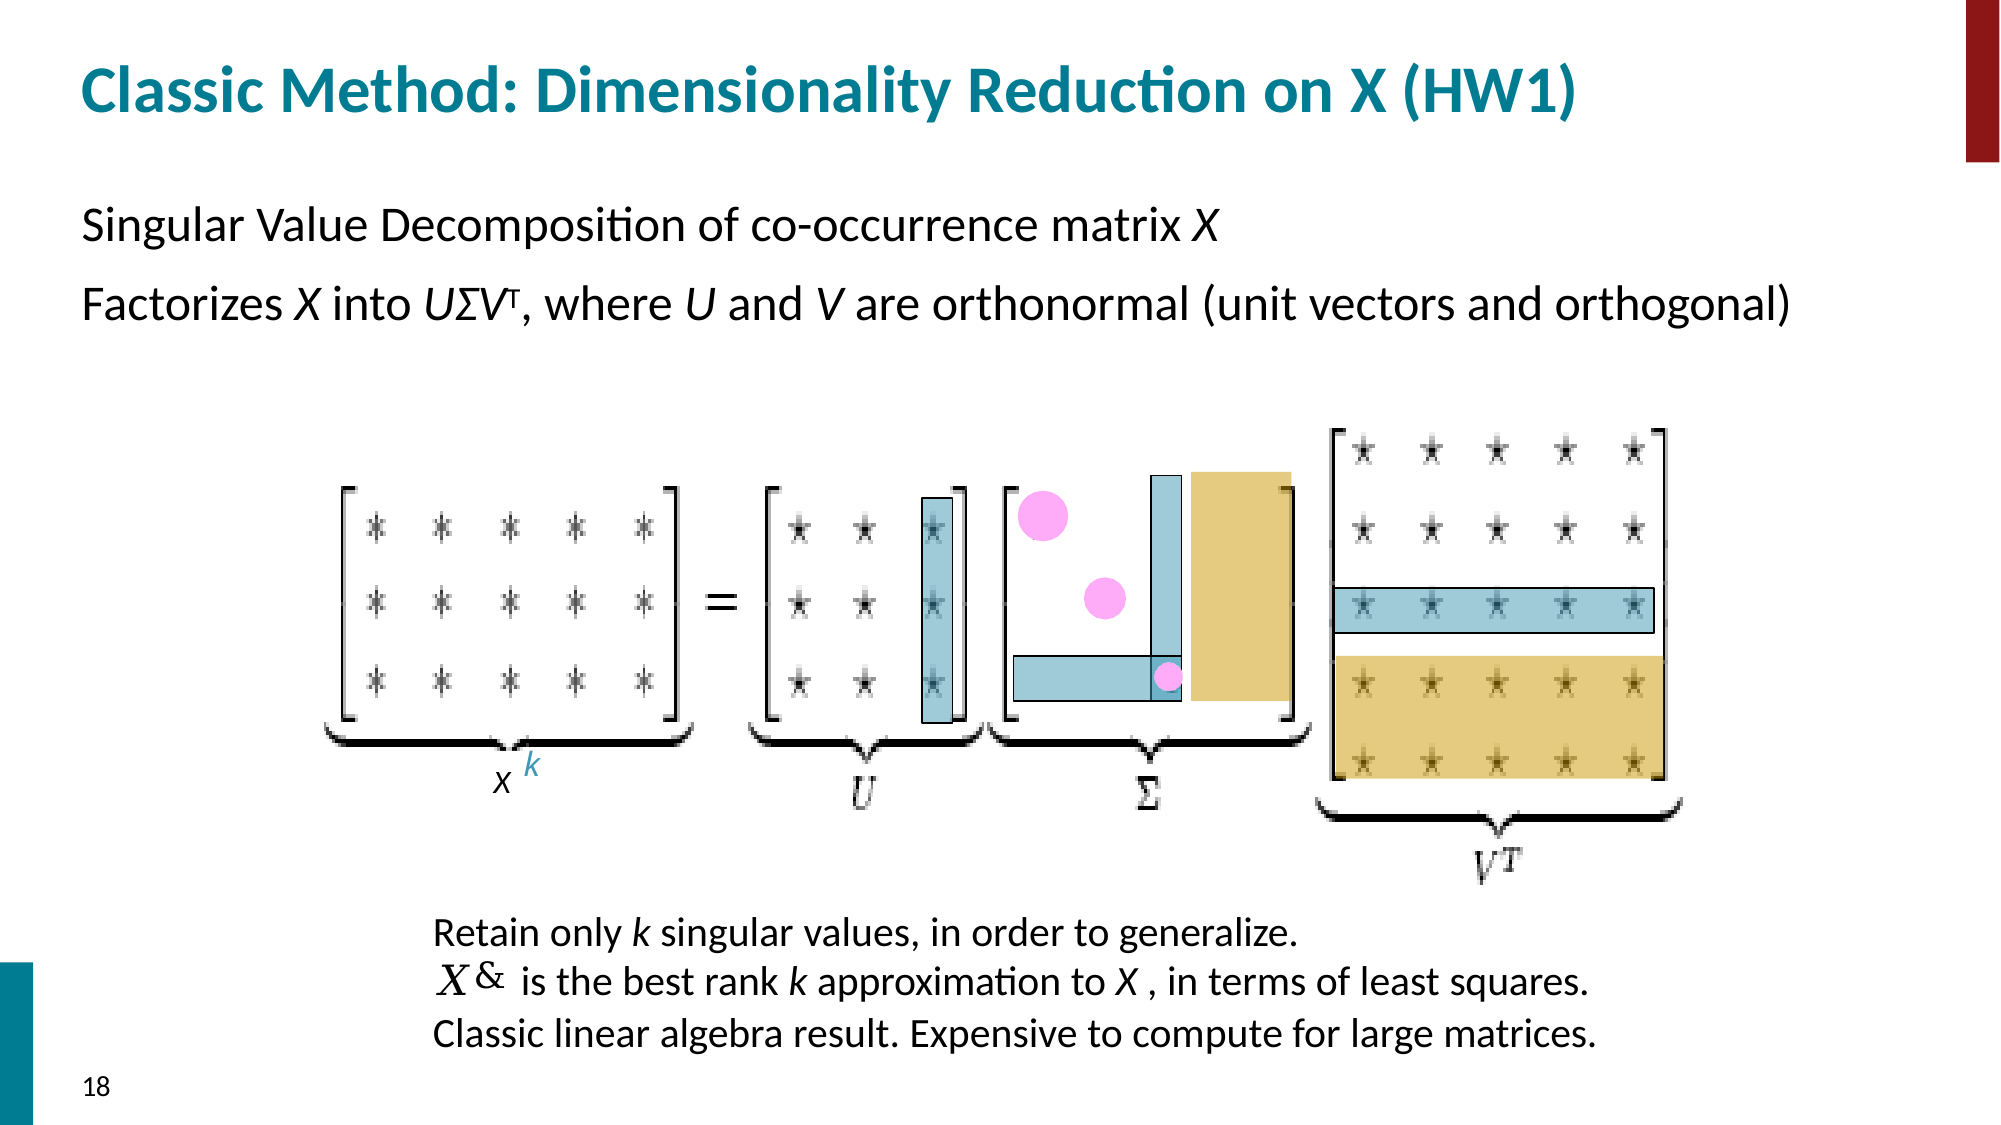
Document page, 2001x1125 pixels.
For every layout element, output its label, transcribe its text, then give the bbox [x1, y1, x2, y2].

text_box Singular Value Decomposition of co-occurrence matrix X Factorizes X into UΣVT, where U and V are orthonormal (unit vectors and orthogonal) [77, 169, 1807, 330]
text_box Retain only k singular values, in order to generalize. 𝑋& is the best rank k approximation to X , in terms of least squares. Classic linear algebra result. Expensive to compute for large matrices. [426, 902, 1609, 1056]
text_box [324, 428, 1683, 885]
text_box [1017, 490, 1183, 691]
slide_number 10 [75, 1067, 120, 1125]
title Classic Method: Dimensionality Reduction on X (HW1) [79, 4, 1921, 234]
